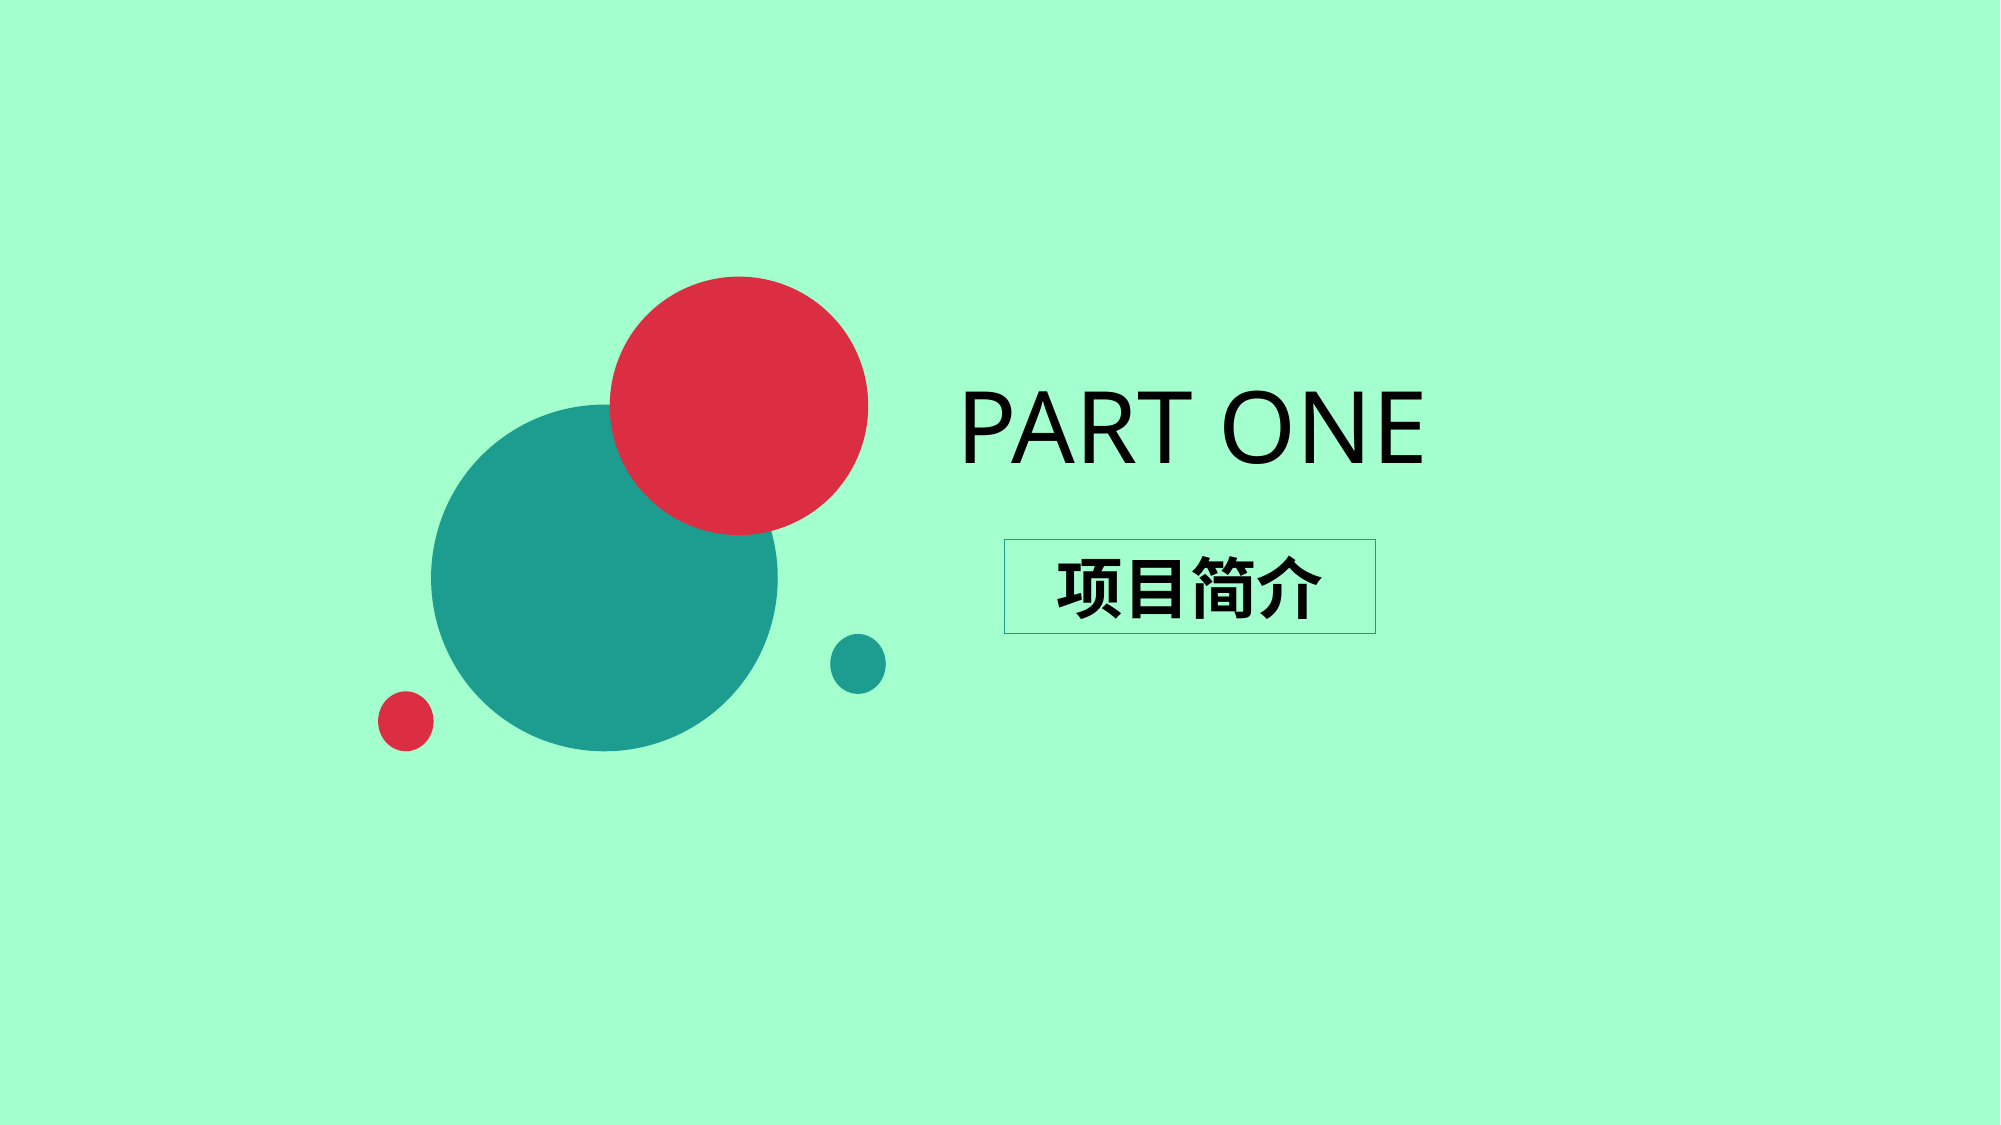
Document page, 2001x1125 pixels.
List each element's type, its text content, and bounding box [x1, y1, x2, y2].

text_box [378, 691, 434, 752]
text_box [830, 633, 886, 694]
text_box PART ONE [941, 356, 1527, 492]
text_box [431, 404, 778, 752]
text_box 项目简介 [1004, 539, 1376, 634]
text_box [609, 276, 869, 536]
